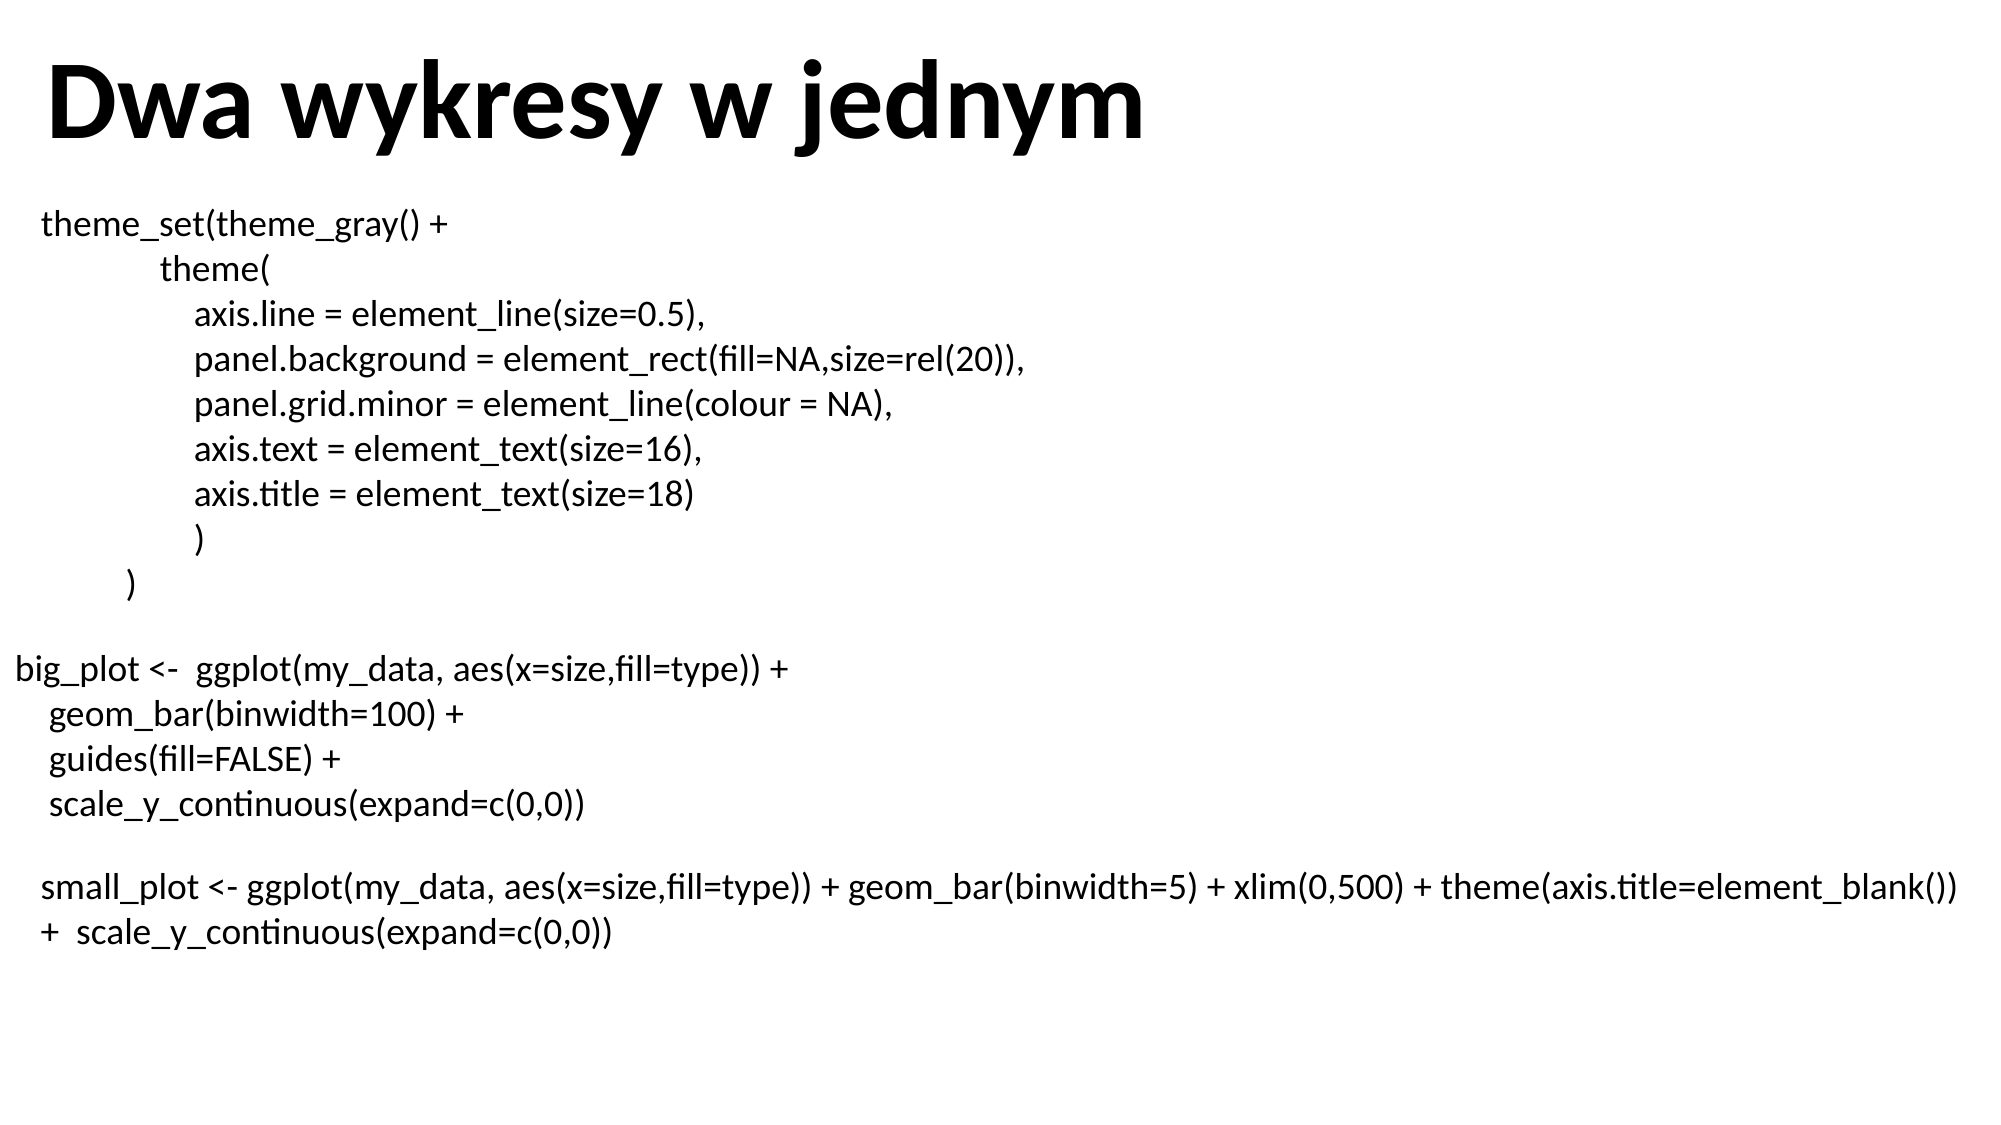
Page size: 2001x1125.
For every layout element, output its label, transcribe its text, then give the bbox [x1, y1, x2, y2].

text_box big_plot <- ggplot(my_data, aes(x=size,fill=type)) + geom_bar(binwidth=100) + guides(fill=FALSE) + scale_y_continuous(expand=c(0,0)) [0, 636, 1318, 832]
text_box small_plot <- ggplot(my_data, aes(x=size,fill=type)) + geom_bar(binwidth=5) + xlim(0,500) + theme(axis.title=element_blank()) + scale_y_continuous(expand=c(0,0)) [25, 854, 2000, 960]
text_box Dwa wykresy w jednym [31, 18, 1164, 169]
text_box theme_set(theme_gray() + theme( axis.line = element_line(size=0.5), panel.background = element_rect(fill=NA,size=rel(20)), panel.grid.minor = element_line(colour = NA), axis.text = element_text(size=16), axis.title = element_text(size=18) ) ) [25, 191, 1765, 611]
